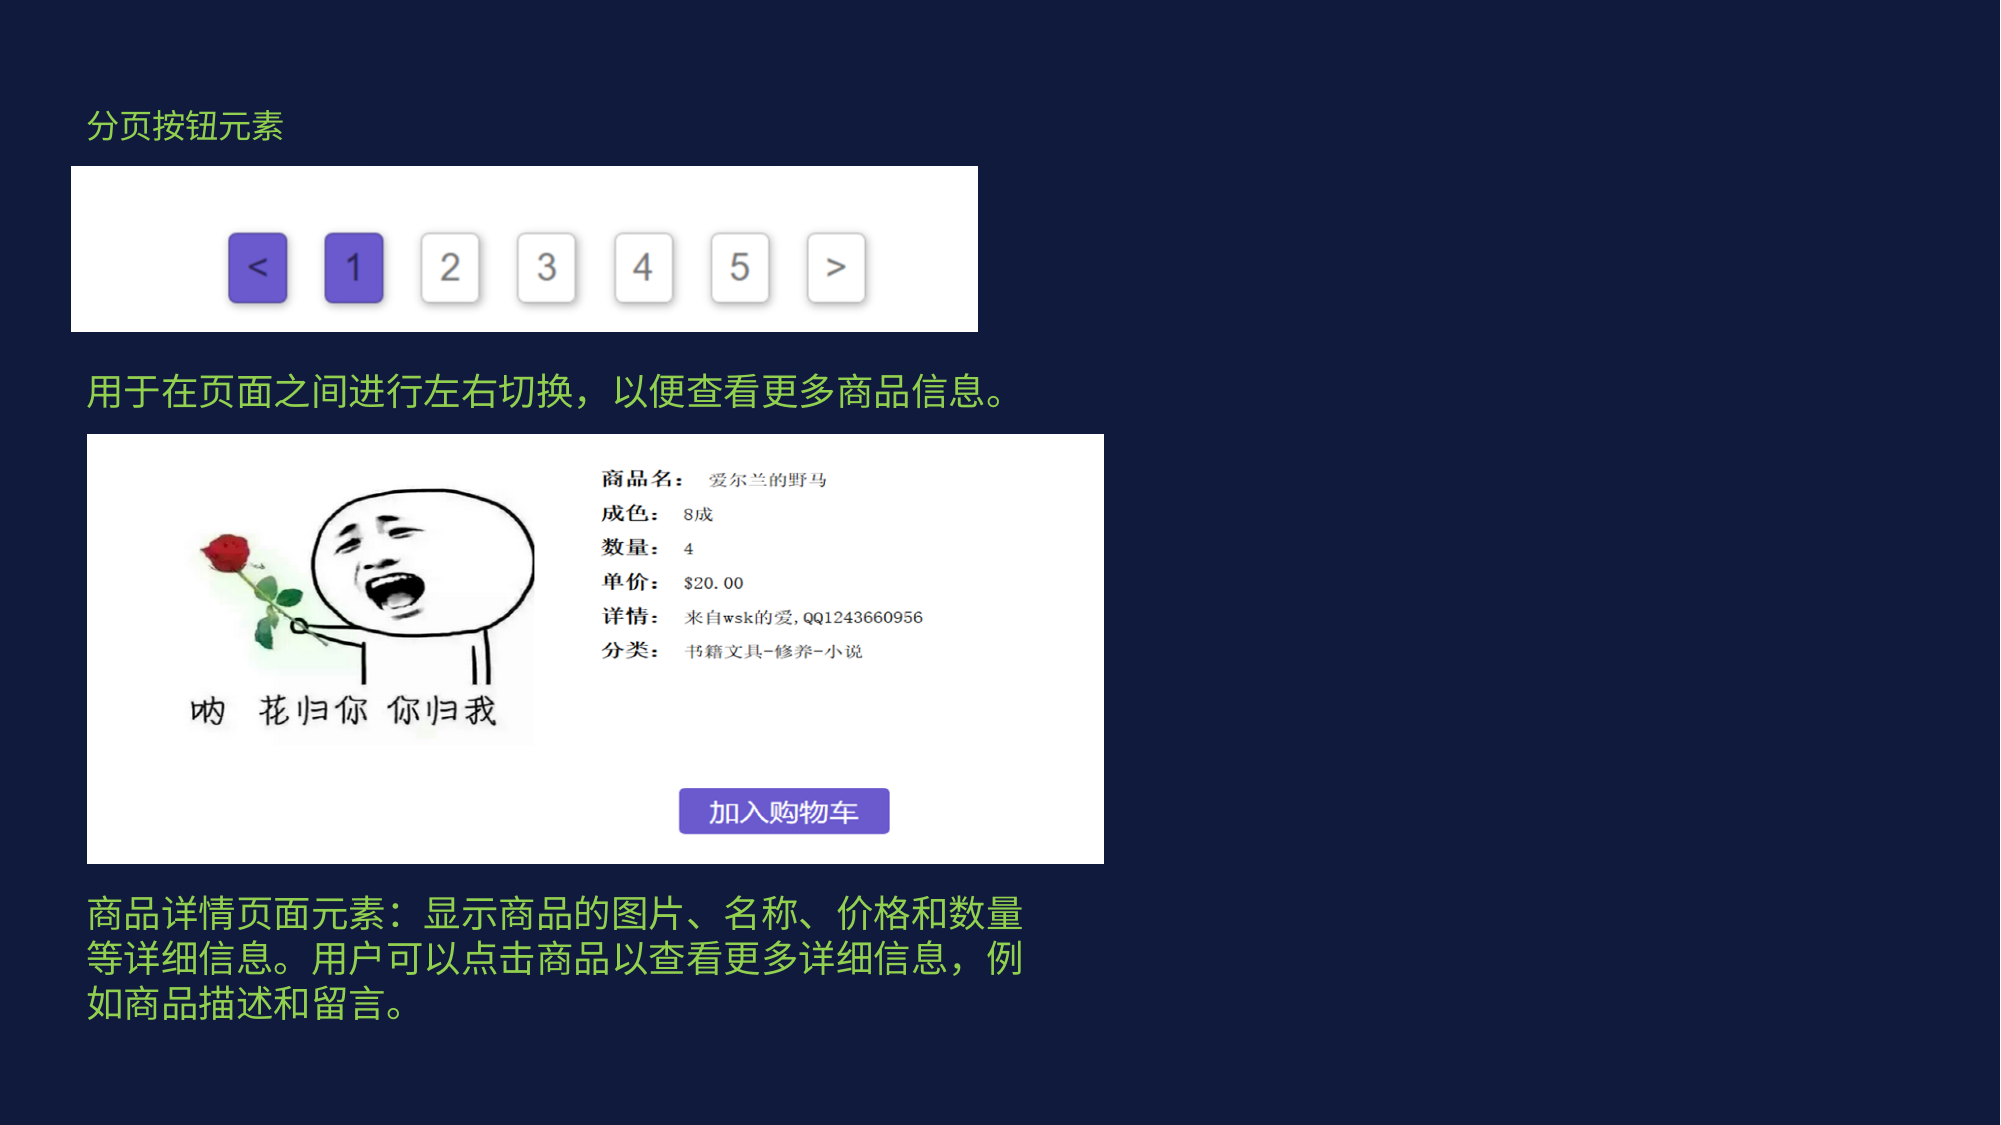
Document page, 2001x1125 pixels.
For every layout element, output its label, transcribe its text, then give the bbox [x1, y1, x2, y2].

picture [71, 166, 978, 332]
picture [87, 434, 1104, 864]
text_box 商品详情页面元素：显示商品的图片、名称、价格和数量等详细信息。用户可以点击商品以查看更多详细信息，例如商品描述和留言。 [71, 882, 1072, 1033]
text_box 分页按钮元素 [71, 97, 1847, 153]
text_box 用于在页面之间进行左右切换，以便查看更多商品信息。 [71, 360, 1072, 421]
